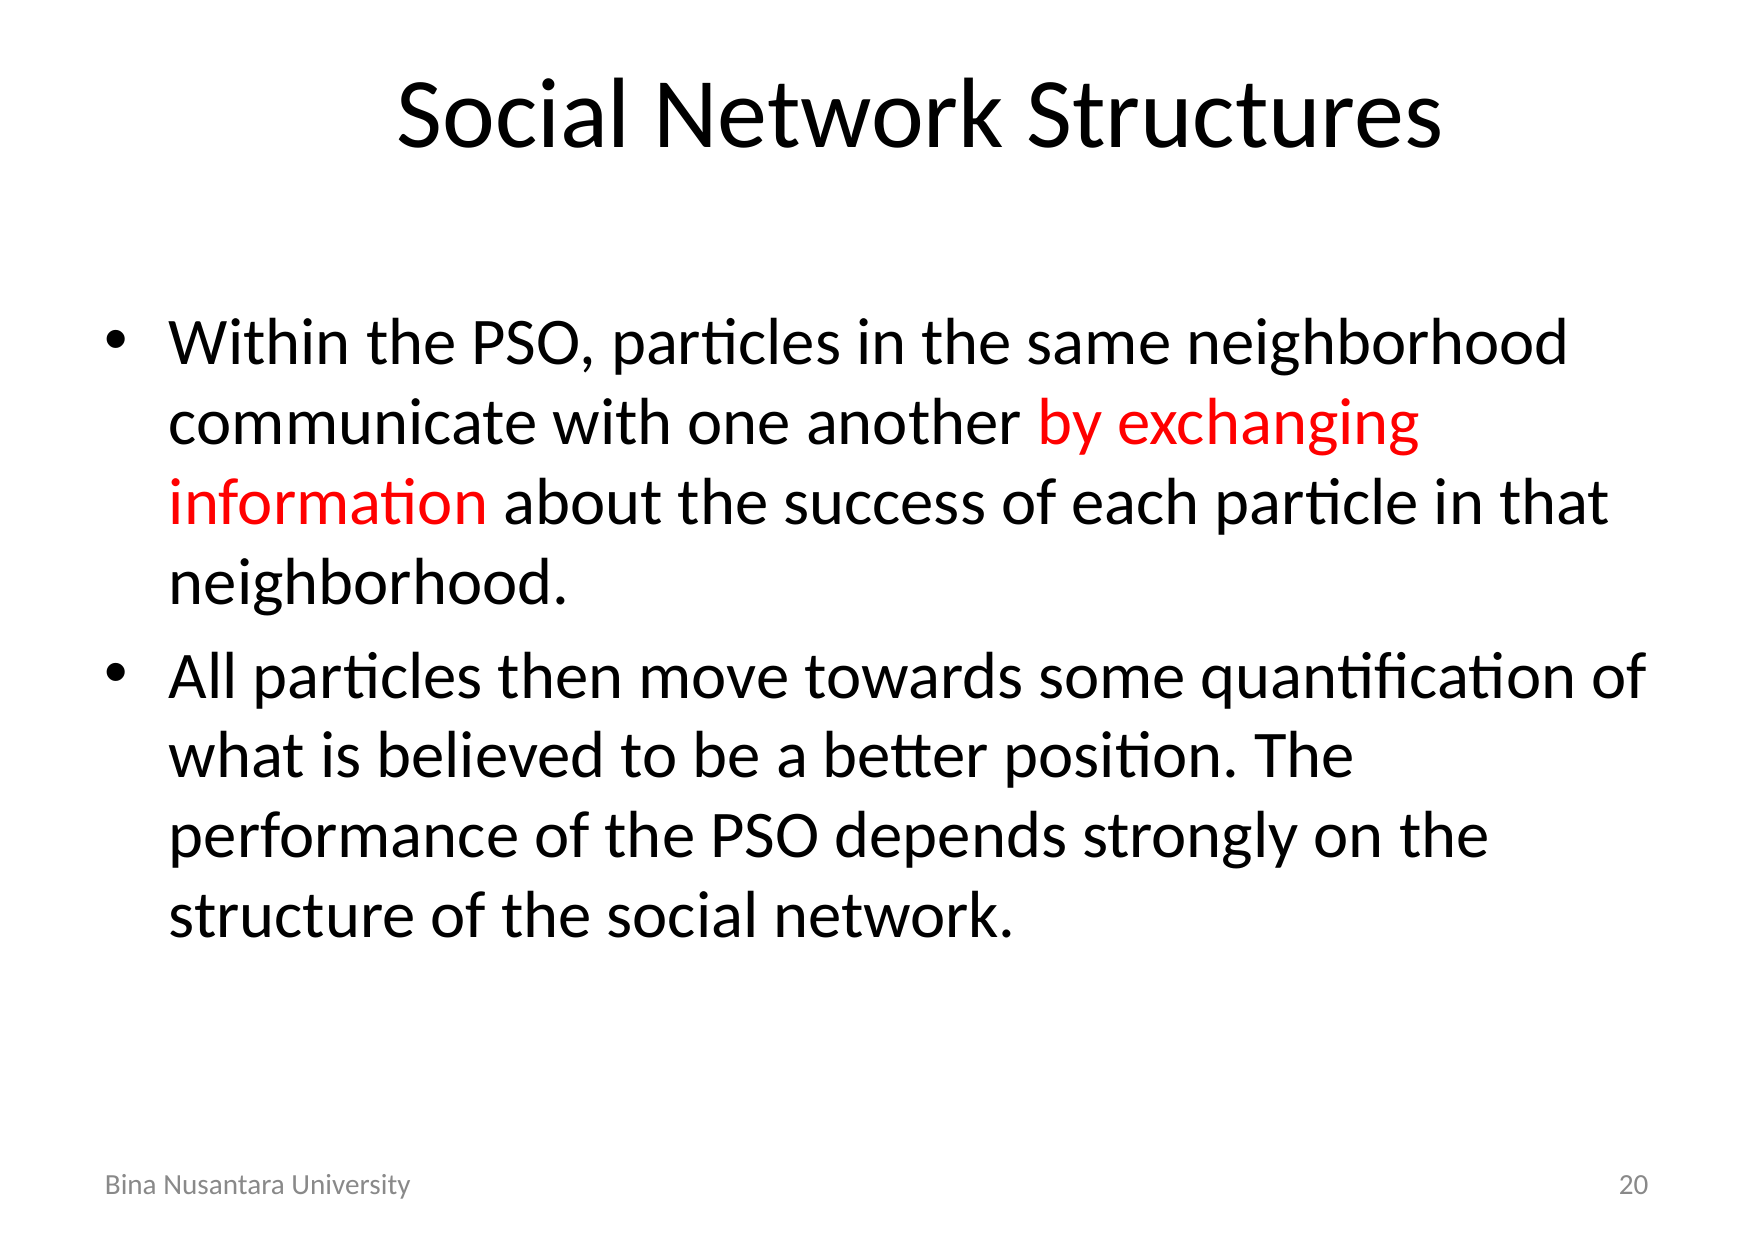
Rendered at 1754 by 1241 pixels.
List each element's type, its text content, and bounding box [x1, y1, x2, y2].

list Within the PSO, particles in the same neighborhood communicate with one another by exchanging information about the success of each particle in that neighborhood. All particles then move towards some quantification of what is believed to be a better position. The performance of the PSO depends strongly on the structure of the social network. [87, 289, 1666, 1109]
title Social Network Structures [131, 3, 1710, 211]
slide_number 20 [1256, 1149, 1666, 1216]
slide_number Bina Nusantara University [87, 1149, 497, 1216]
